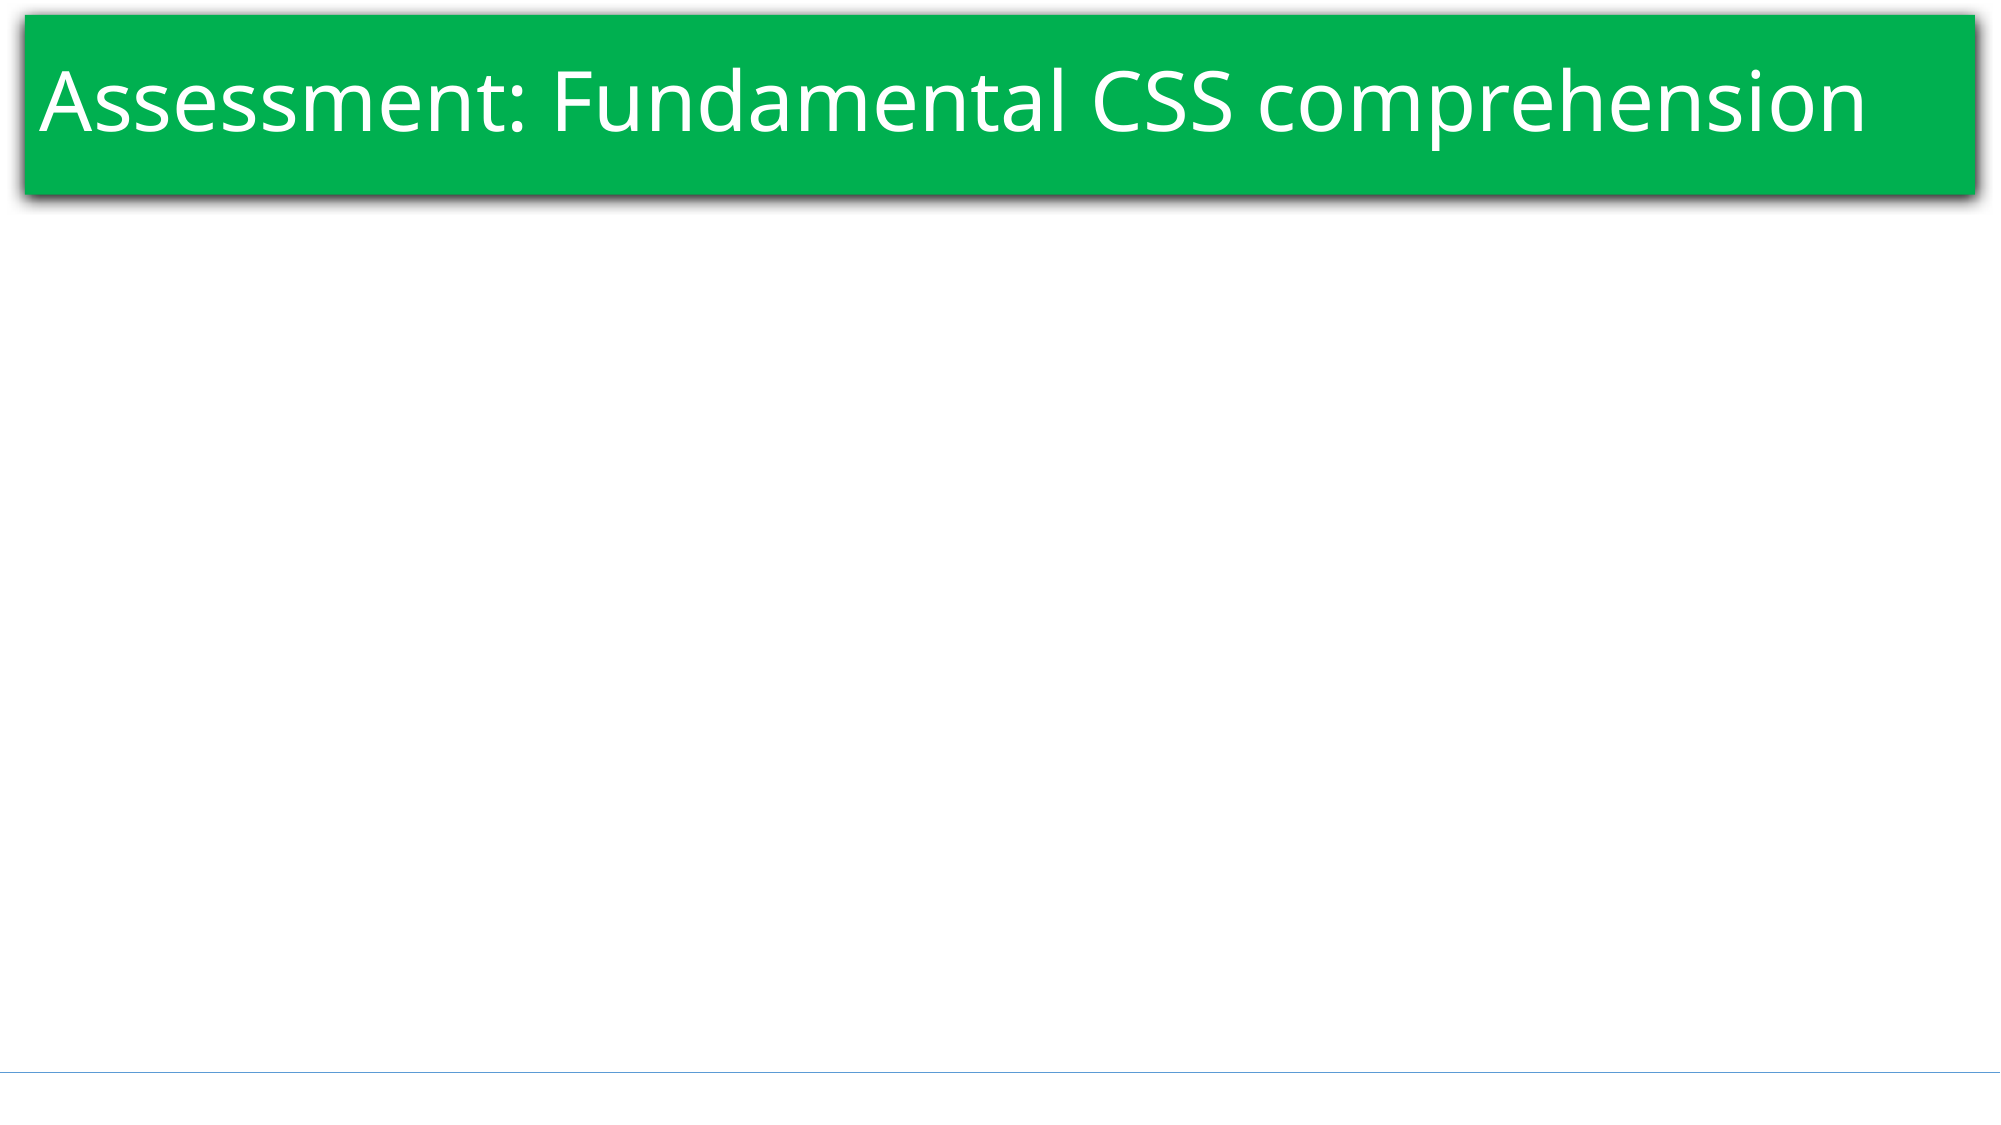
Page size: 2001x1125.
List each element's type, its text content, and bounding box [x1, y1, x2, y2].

title Assessment: Fundamental CSS comprehension [24, 14, 1975, 195]
